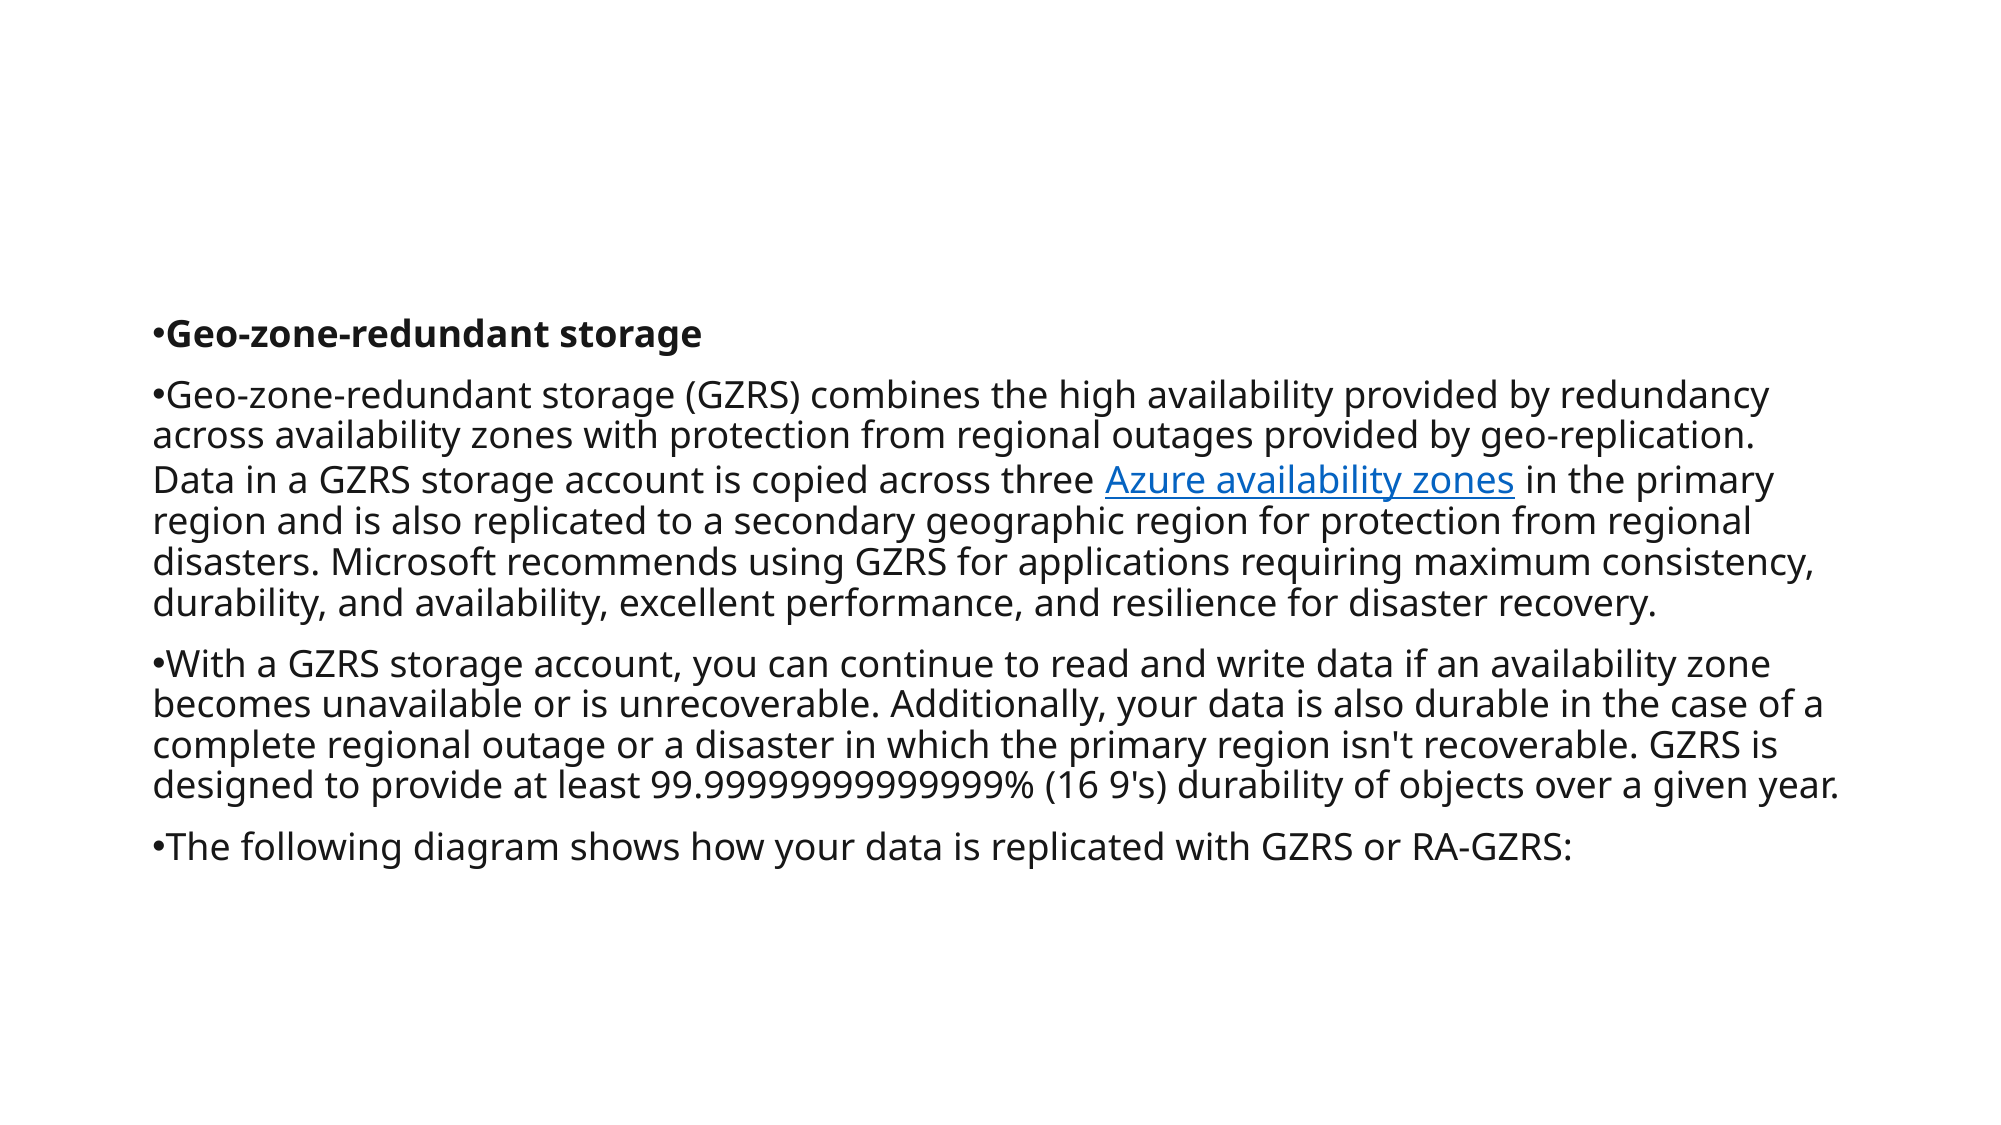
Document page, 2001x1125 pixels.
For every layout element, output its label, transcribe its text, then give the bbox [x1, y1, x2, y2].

list Geo-zone-redundant storage Geo-zone-redundant storage (GZRS) combines the high availability provided by redundancy across availability zones with protection from regional outages provided by geo-replication. Data in a GZRS storage account is copied across three Azure availability zones in the primary region and is also replicated to a secondary geographic region for protection from regional disasters. Microsoft recommends using GZRS for applications requiring maximum consistency, durability, and availability, excellent performance, and resilience for disaster recovery. With a GZRS storage account, you can continue to read and write data if an availability zone becomes unavailable or is unrecoverable. Additionally, your data is also durable in the case of a complete regional outage or a disaster in which the primary region isn't recoverable. GZRS is designed to provide at least 99.99999999999999% (16 9's) durability of objects over a given year. The following diagram shows how your data is replicated with GZRS or RA-GZRS: [137, 299, 1863, 1014]
